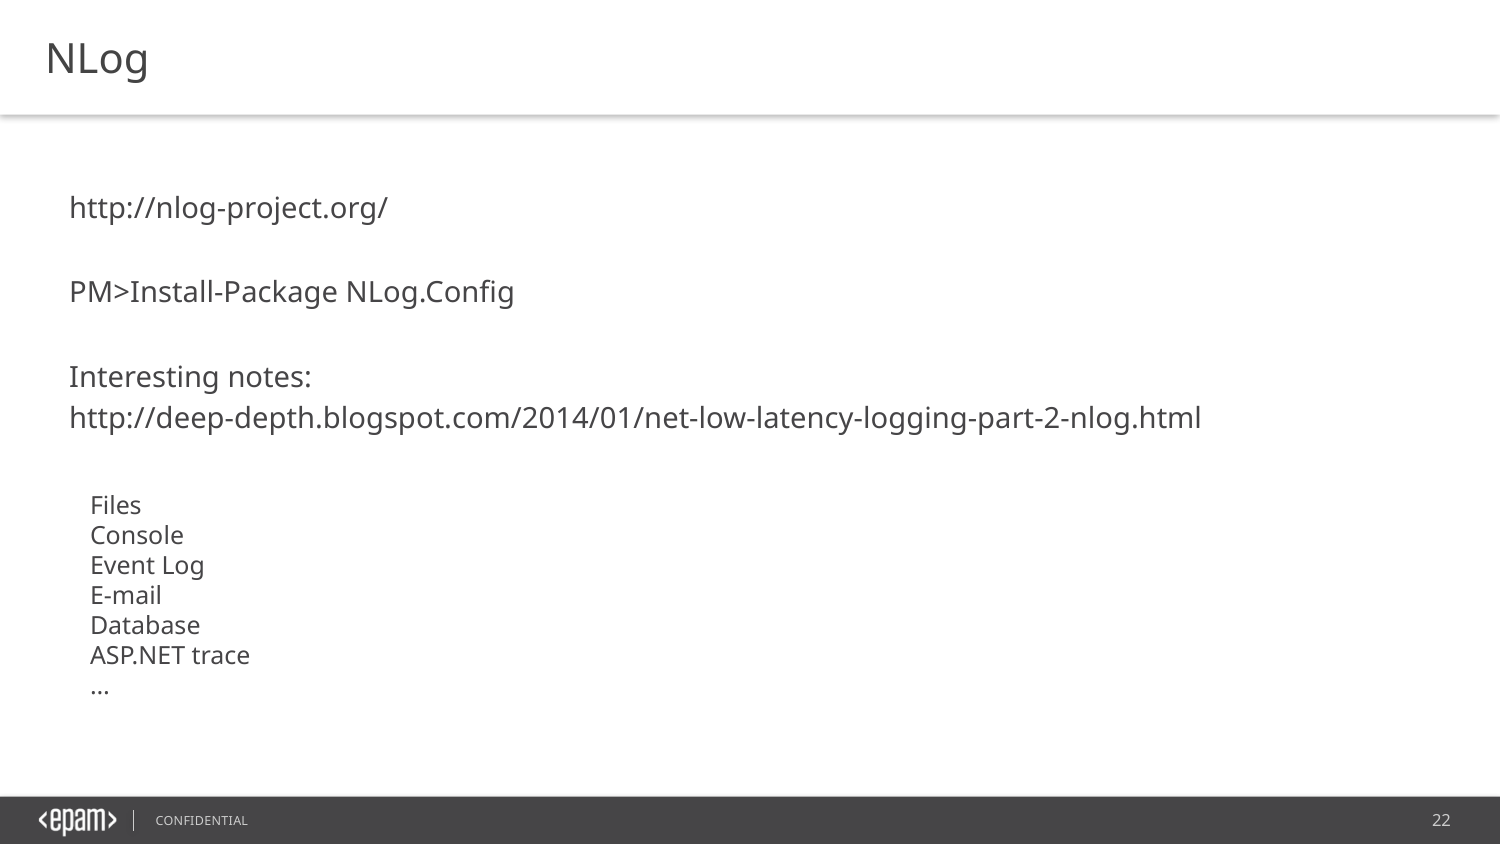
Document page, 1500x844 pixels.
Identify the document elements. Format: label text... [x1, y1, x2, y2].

text_box Files Console Event Log E-mail Database ASP.NET trace … [75, 482, 524, 707]
list http://nlog-project.org/ PM>Install-Package NLog.Config Interesting notes: http://deep-depth.blogspot.com/2014/01/net-low-latency-logging-part-2-nlog.html [57, 176, 1426, 462]
picture [38, 808, 117, 837]
list NLog [0, 0, 1500, 115]
